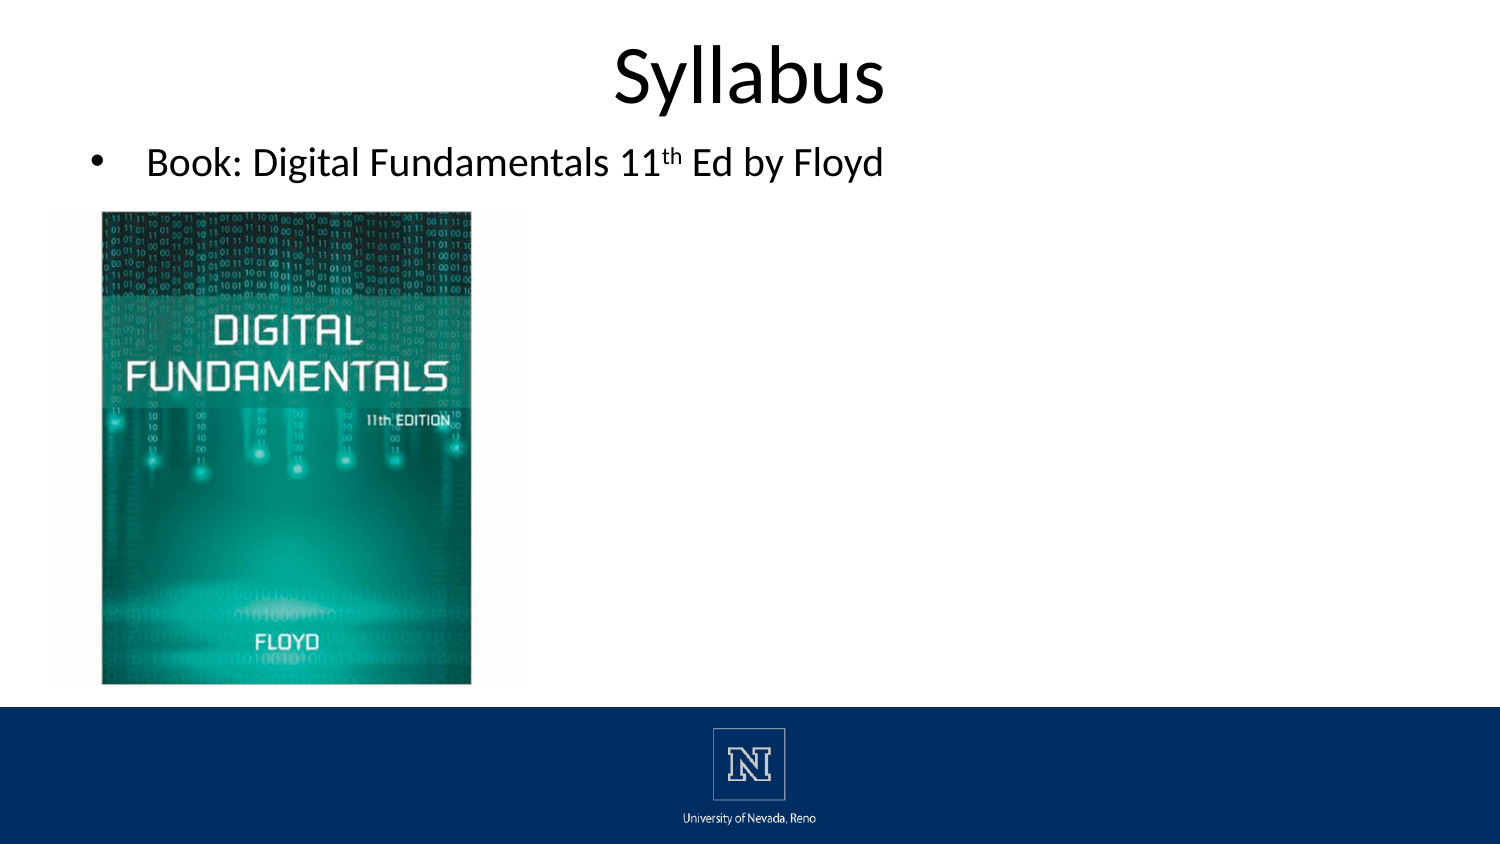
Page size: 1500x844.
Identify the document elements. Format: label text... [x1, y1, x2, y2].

picture [0, 707, 1500, 844]
title Syllabus [75, 0, 1425, 127]
picture [50, 211, 524, 685]
list Book: Digital Fundamentals 11th Ed by Floyd [75, 127, 1425, 685]
